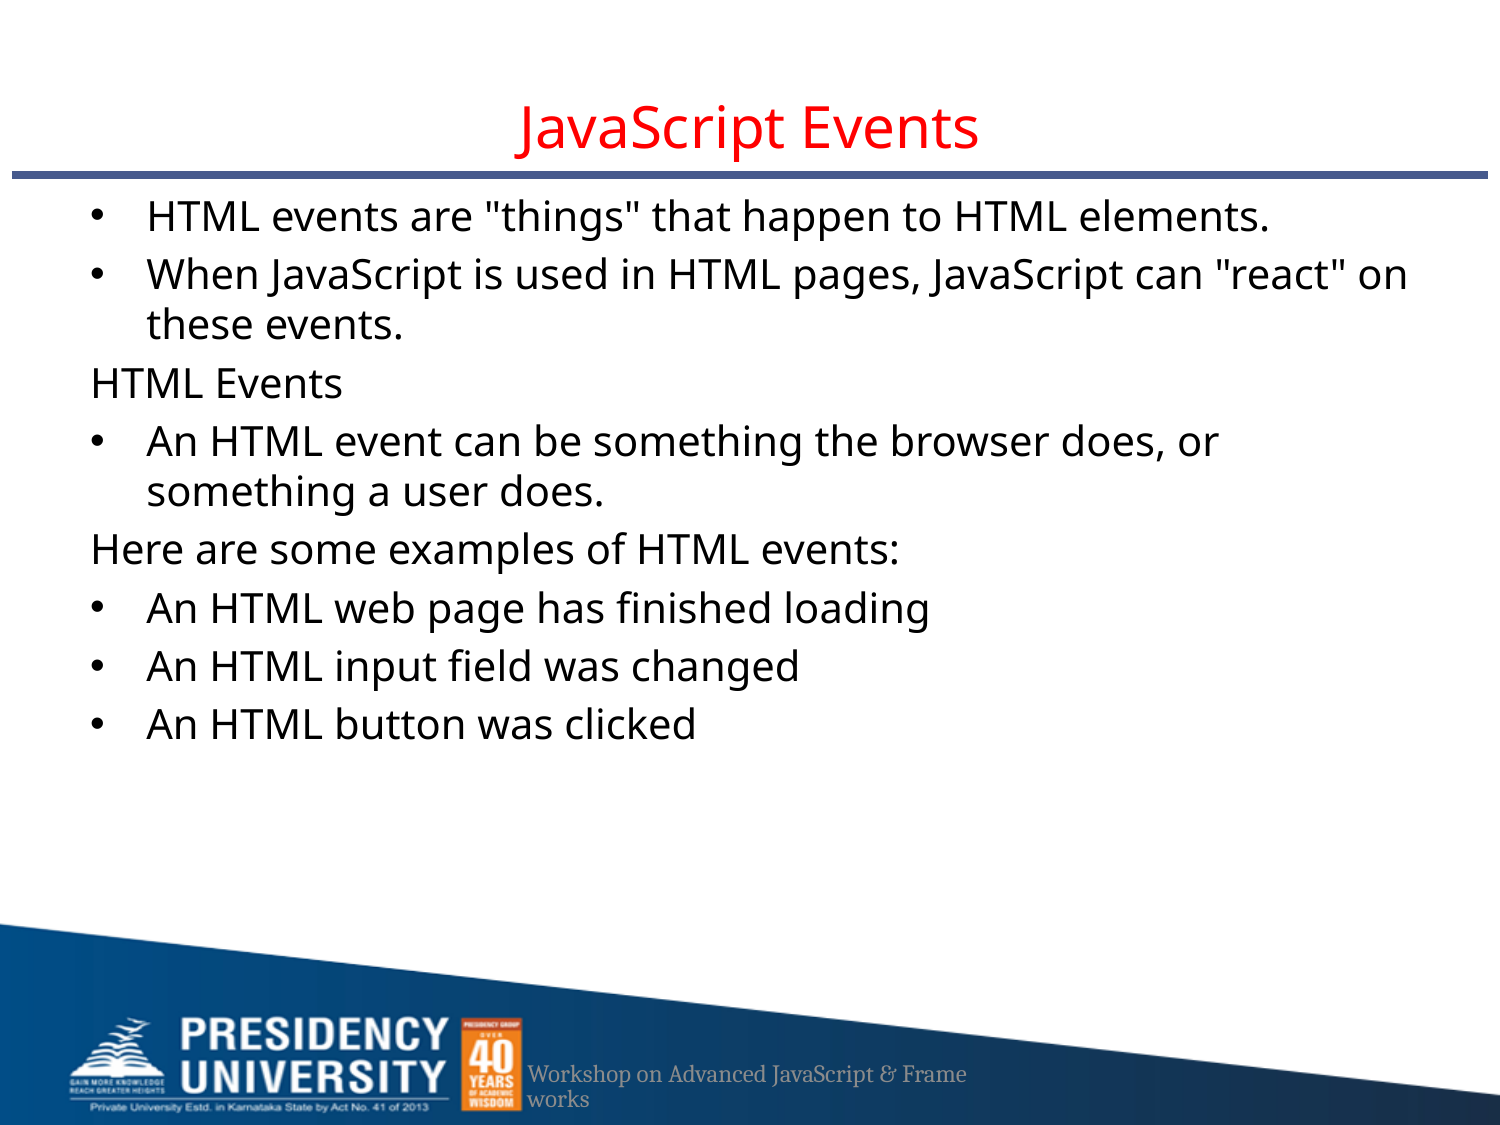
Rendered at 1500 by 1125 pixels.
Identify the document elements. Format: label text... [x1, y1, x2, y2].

picture [0, 921, 1500, 1125]
list HTML events are "things" that happen to HTML elements. When JavaScript is used in HTML pages, JavaScript can "react" on these events. HTML Events An HTML event can be something the browser does, or something a user does. Here are some examples of HTML events: An HTML web page has finished loading An HTML input field was changed An HTML button was clicked [75, 182, 1425, 950]
footer Workshop on Advanced JavaScript & Frameworks [512, 1042, 988, 1103]
title JavaScript Events [75, 50, 1425, 168]
